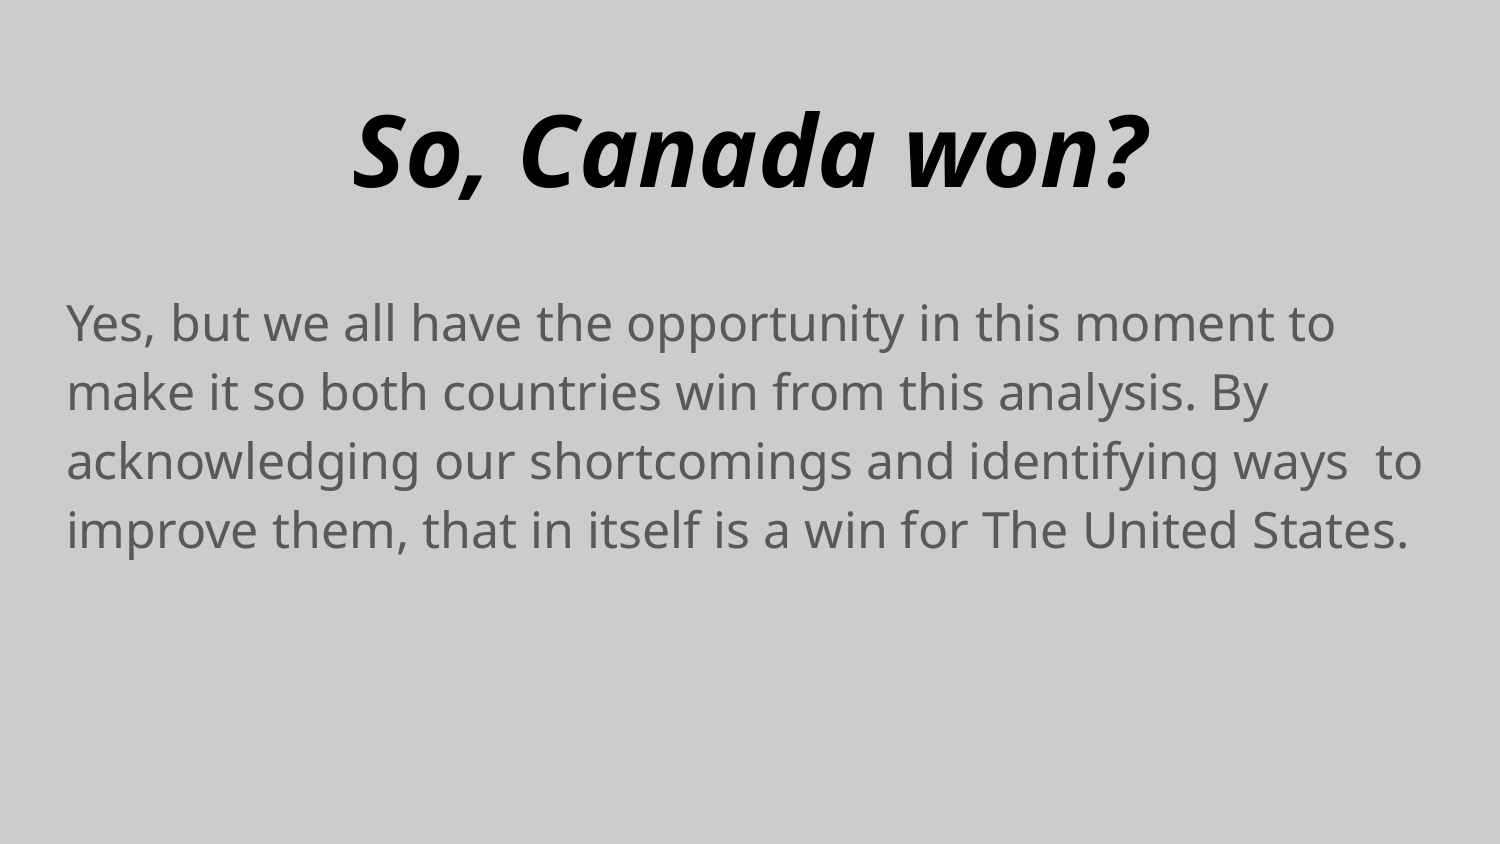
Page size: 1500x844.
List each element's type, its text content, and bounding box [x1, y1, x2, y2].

list Yes, but we all have the opportunity in this moment to make it so both countries win from this analysis. By acknowledging our shortcomings and identifying ways to improve them, that in itself is a win for The United States. [51, 189, 1449, 750]
title So, Canada won? [51, 72, 1449, 167]
